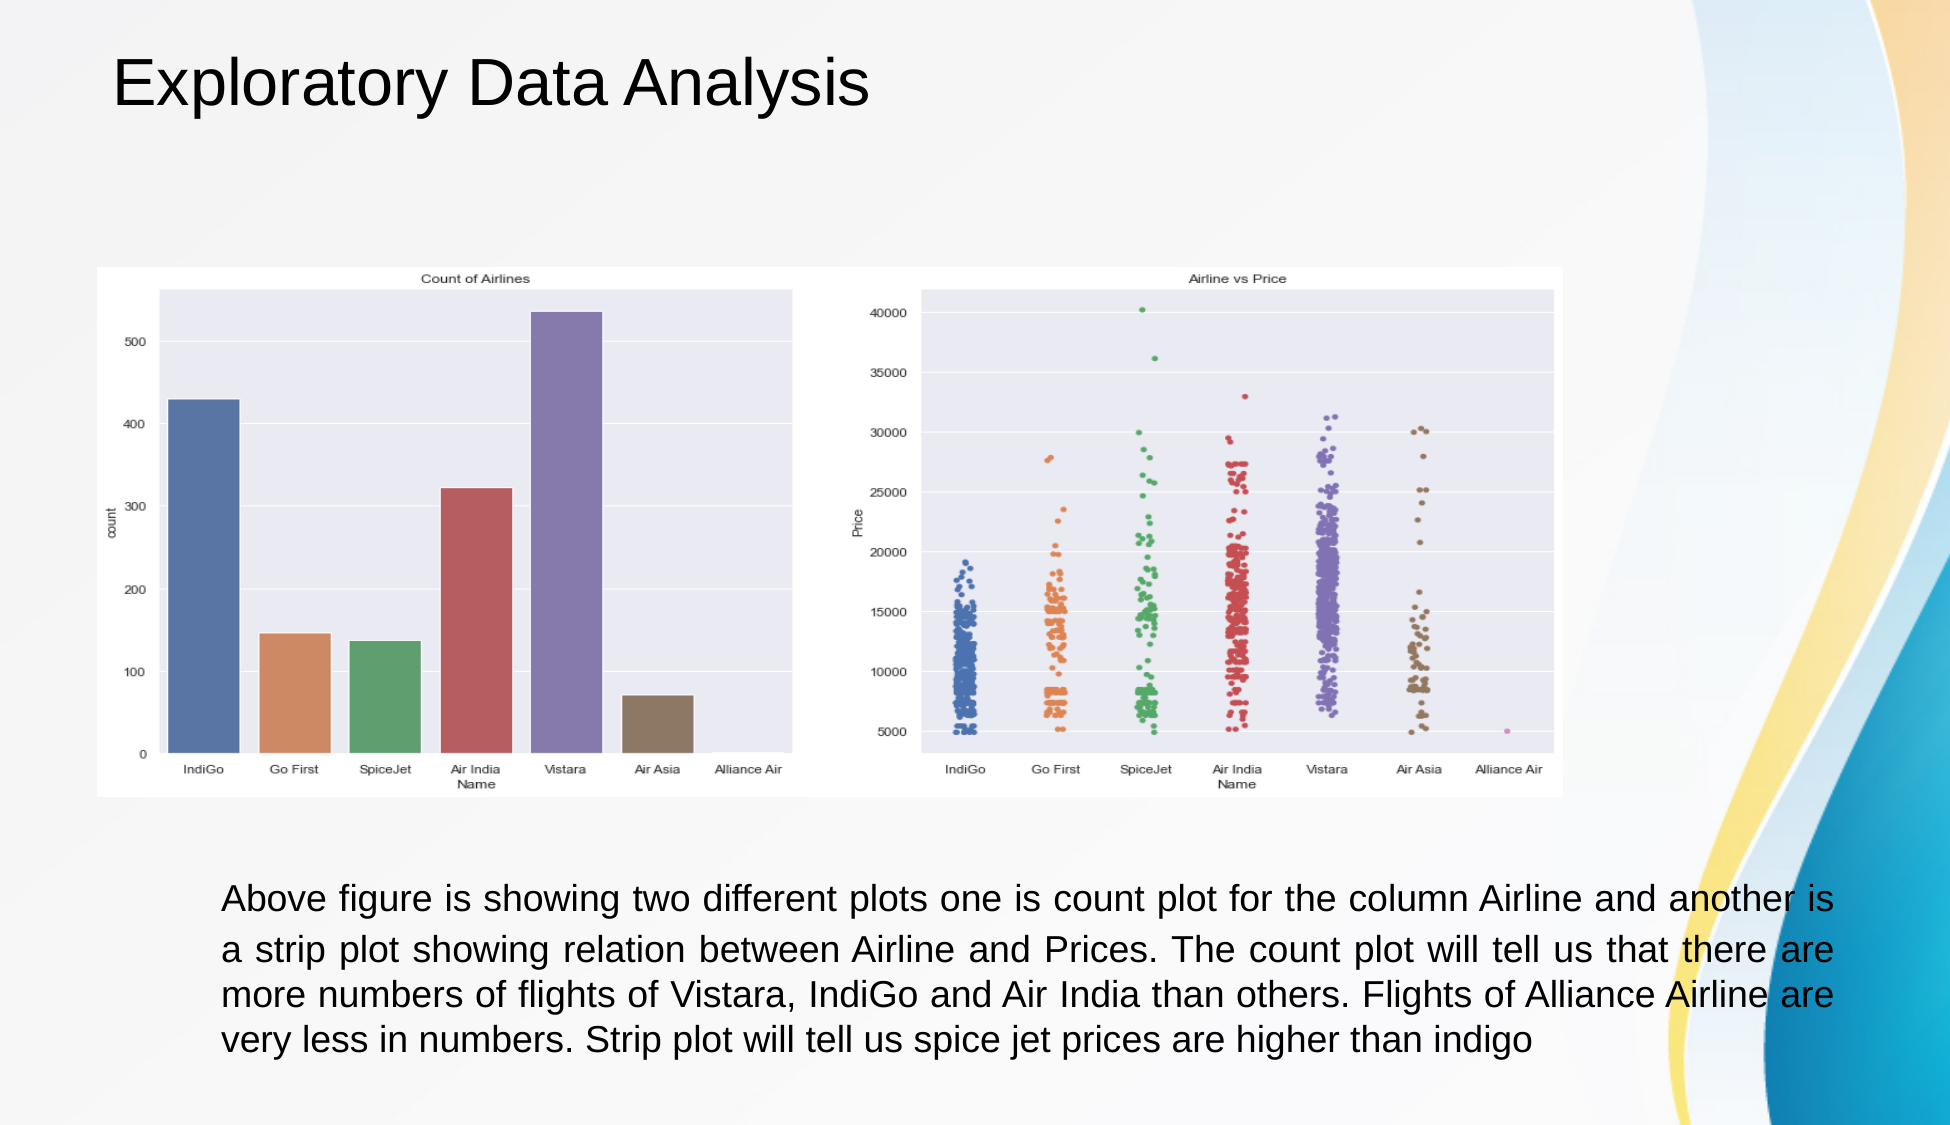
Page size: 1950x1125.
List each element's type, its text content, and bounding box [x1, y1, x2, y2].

title Exploratory Data Analysis [97, 30, 1853, 127]
list Above figure is showing two different plots one is count plot for the column Airline and another is a strip plot showing relation between Airline and Prices. The count plot will tell us that there are more numbers of flights of Vistara, IndiGo and Air India than others. Flights of Alliance Airline are very less in numbers. Strip plot will tell us spice jet prices are higher than indigo [149, 837, 1851, 1093]
picture [0, 0, 1950, 1125]
